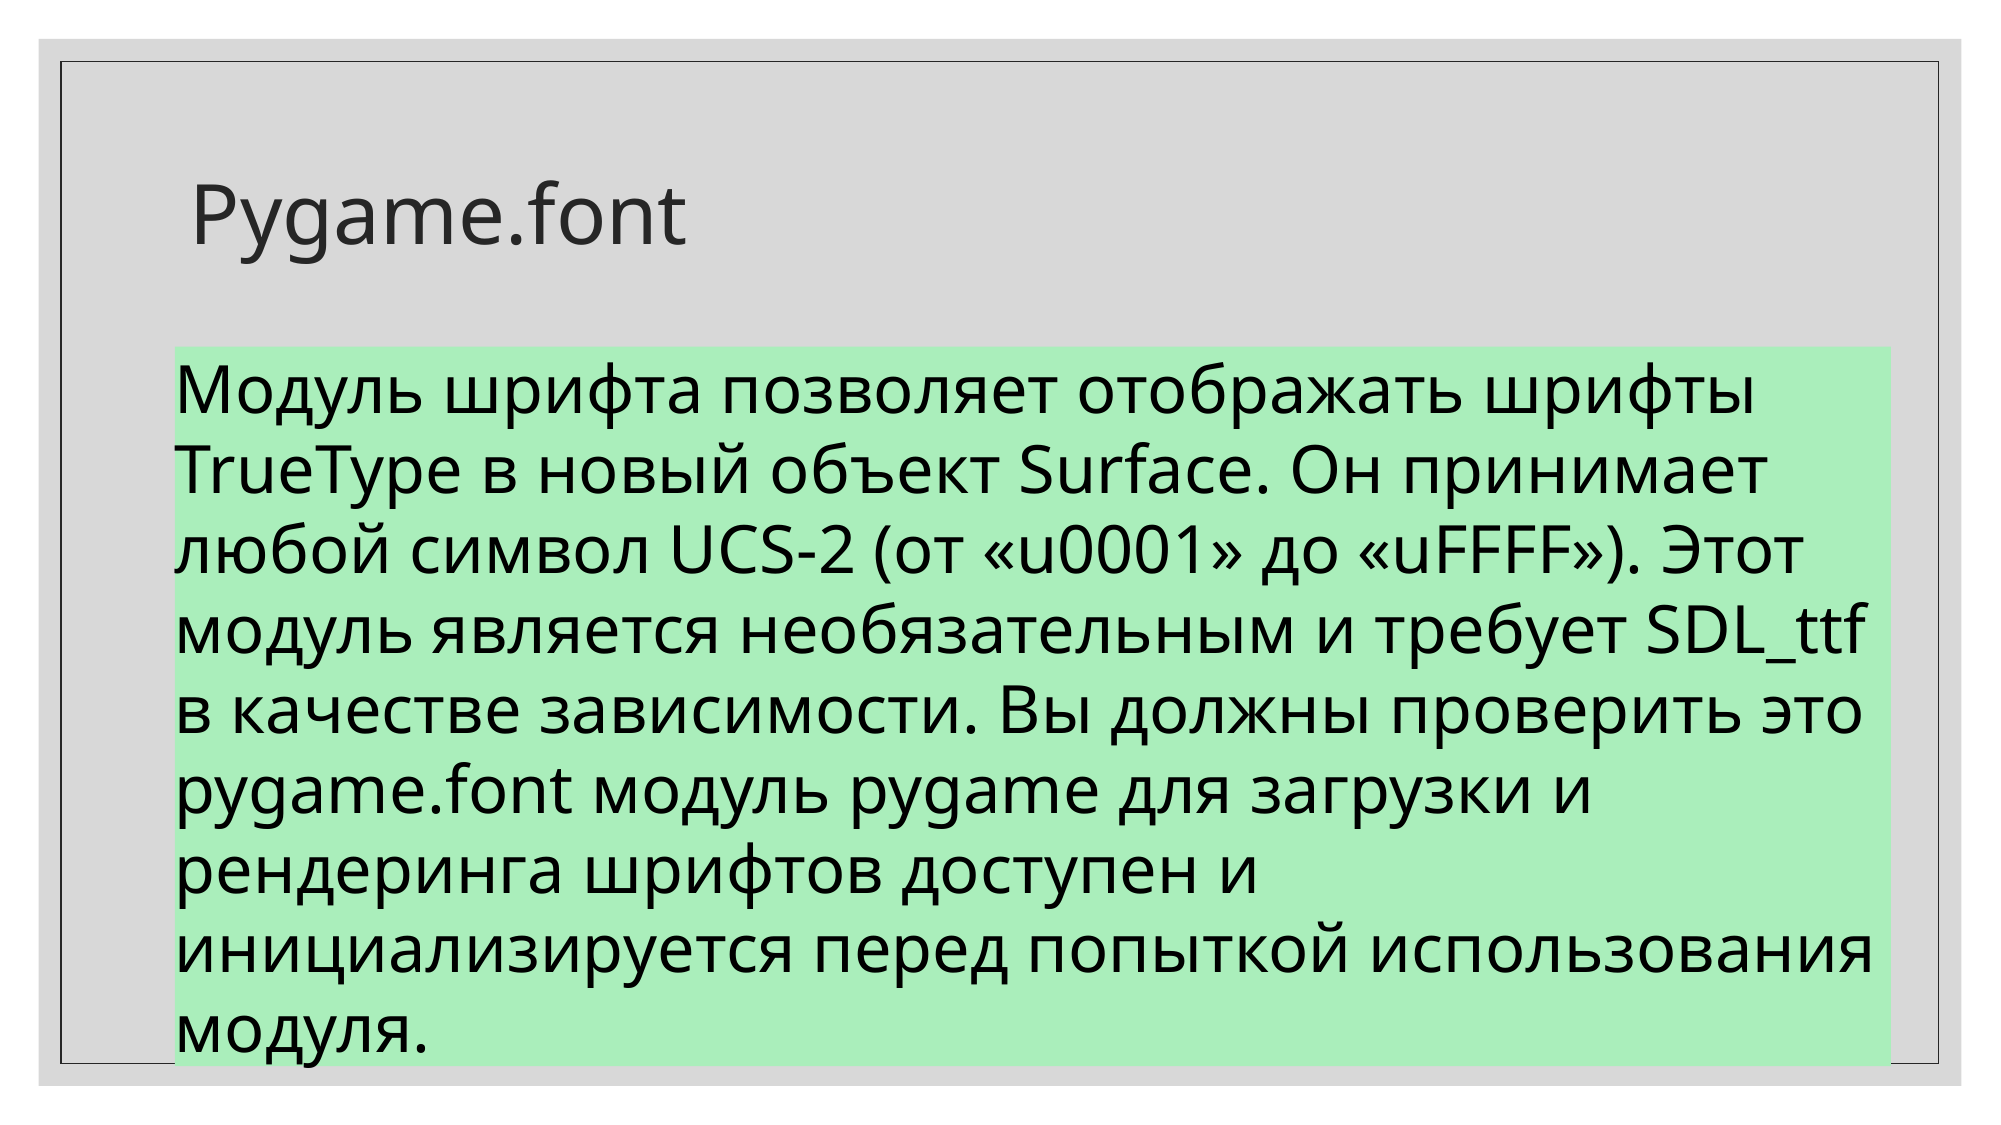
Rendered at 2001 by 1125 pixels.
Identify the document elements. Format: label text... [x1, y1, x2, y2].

title Pygame.font [174, 105, 1825, 331]
list Модуль шрифта позволяет отображать шрифты TrueType в новый объект Surface. Он принимает любой символ UCS-2 (от «u0001» до «uFFFF»). Этот модуль является необязательным и требует SDL_ttf в качестве зависимости. Вы должны проверить это pygame.font модуль pygame для загрузки и рендеринга шрифтов доступен и инициализируется перед попыткой использования модуля. [174, 346, 1891, 1067]
